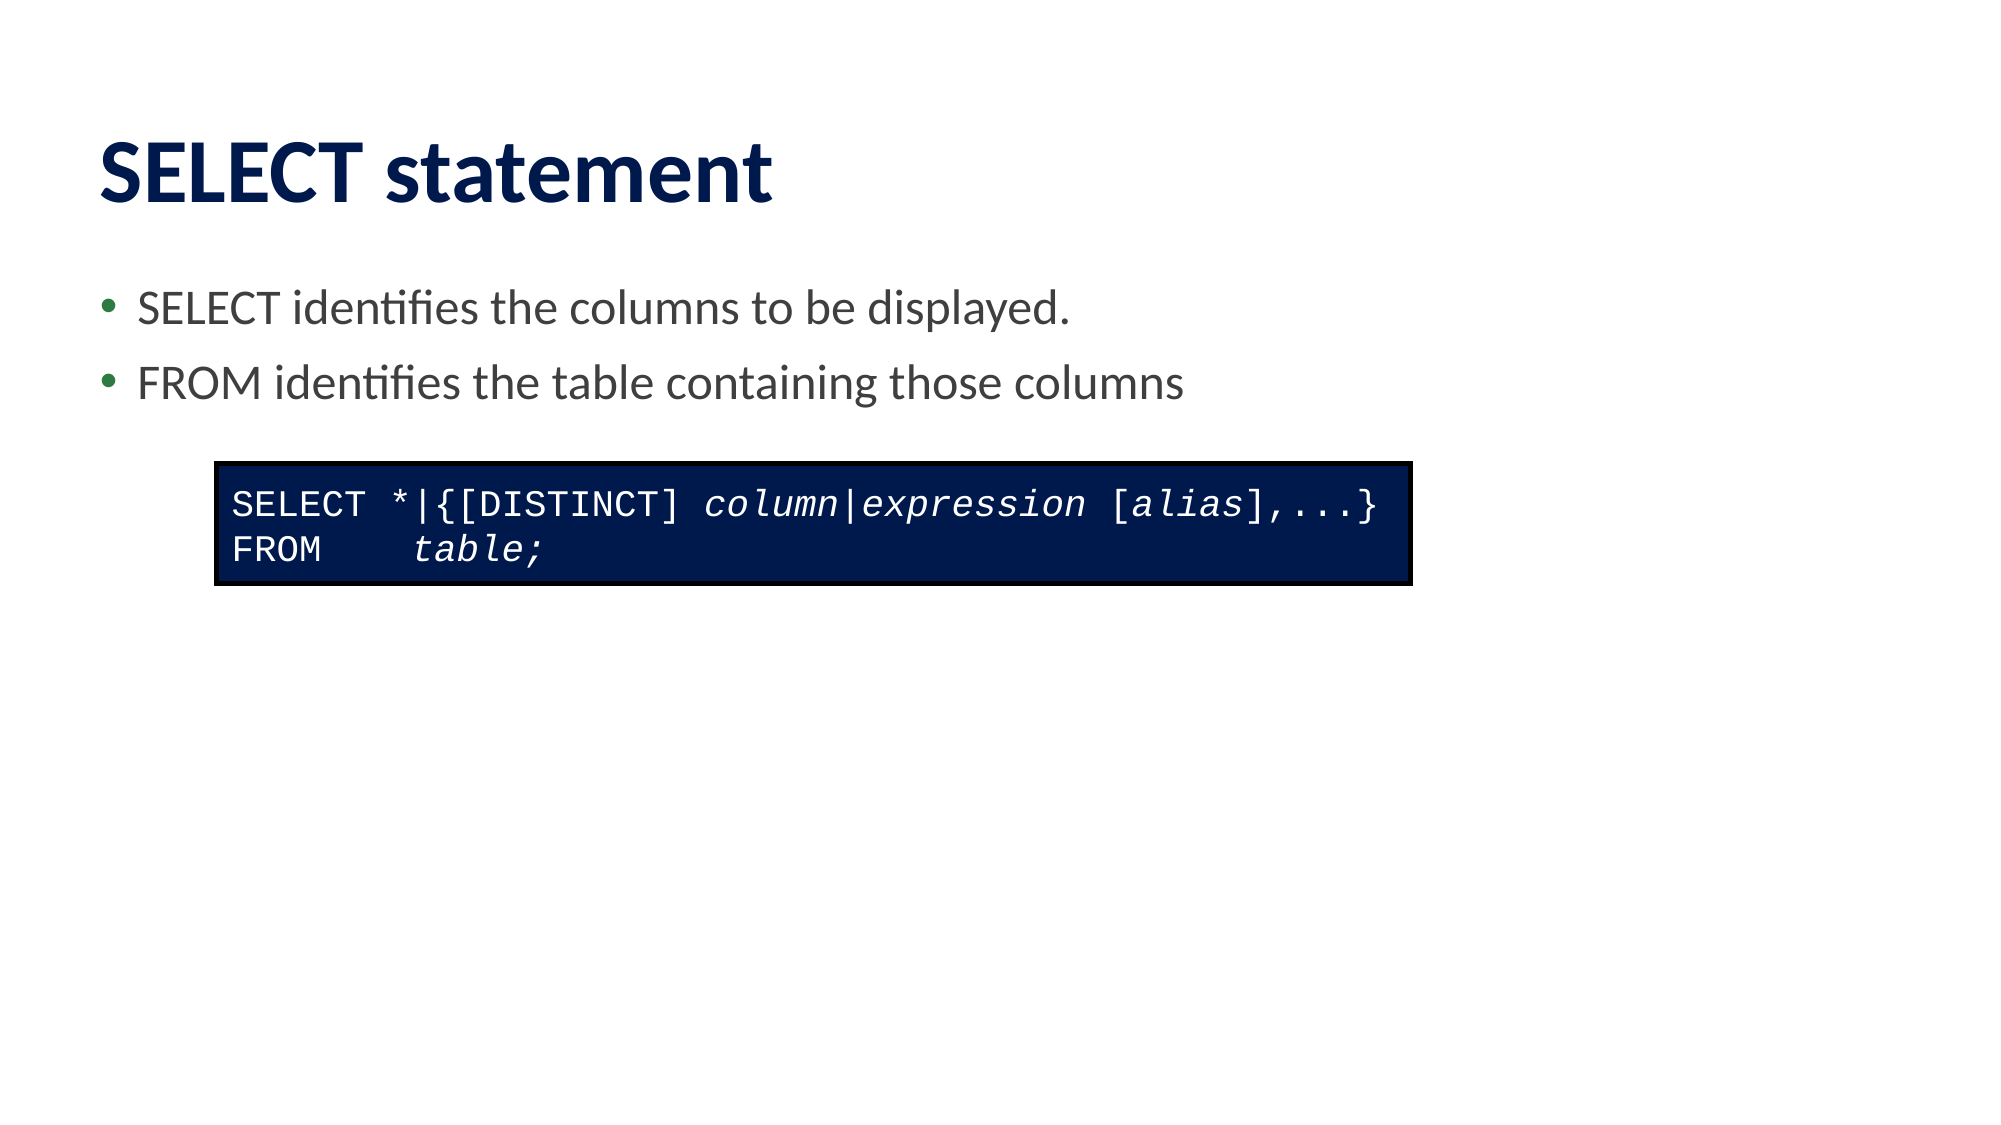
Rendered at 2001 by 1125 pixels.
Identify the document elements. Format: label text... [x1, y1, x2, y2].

text_box SELECT *|{[DISTINCT] column|expression [alias],...} FROM table; [216, 463, 1411, 584]
text_box SELECT identifies the columns to be displayed. FROM identifies the table containing those columns [85, 274, 1863, 1014]
title SELECT statement [85, 34, 1863, 223]
